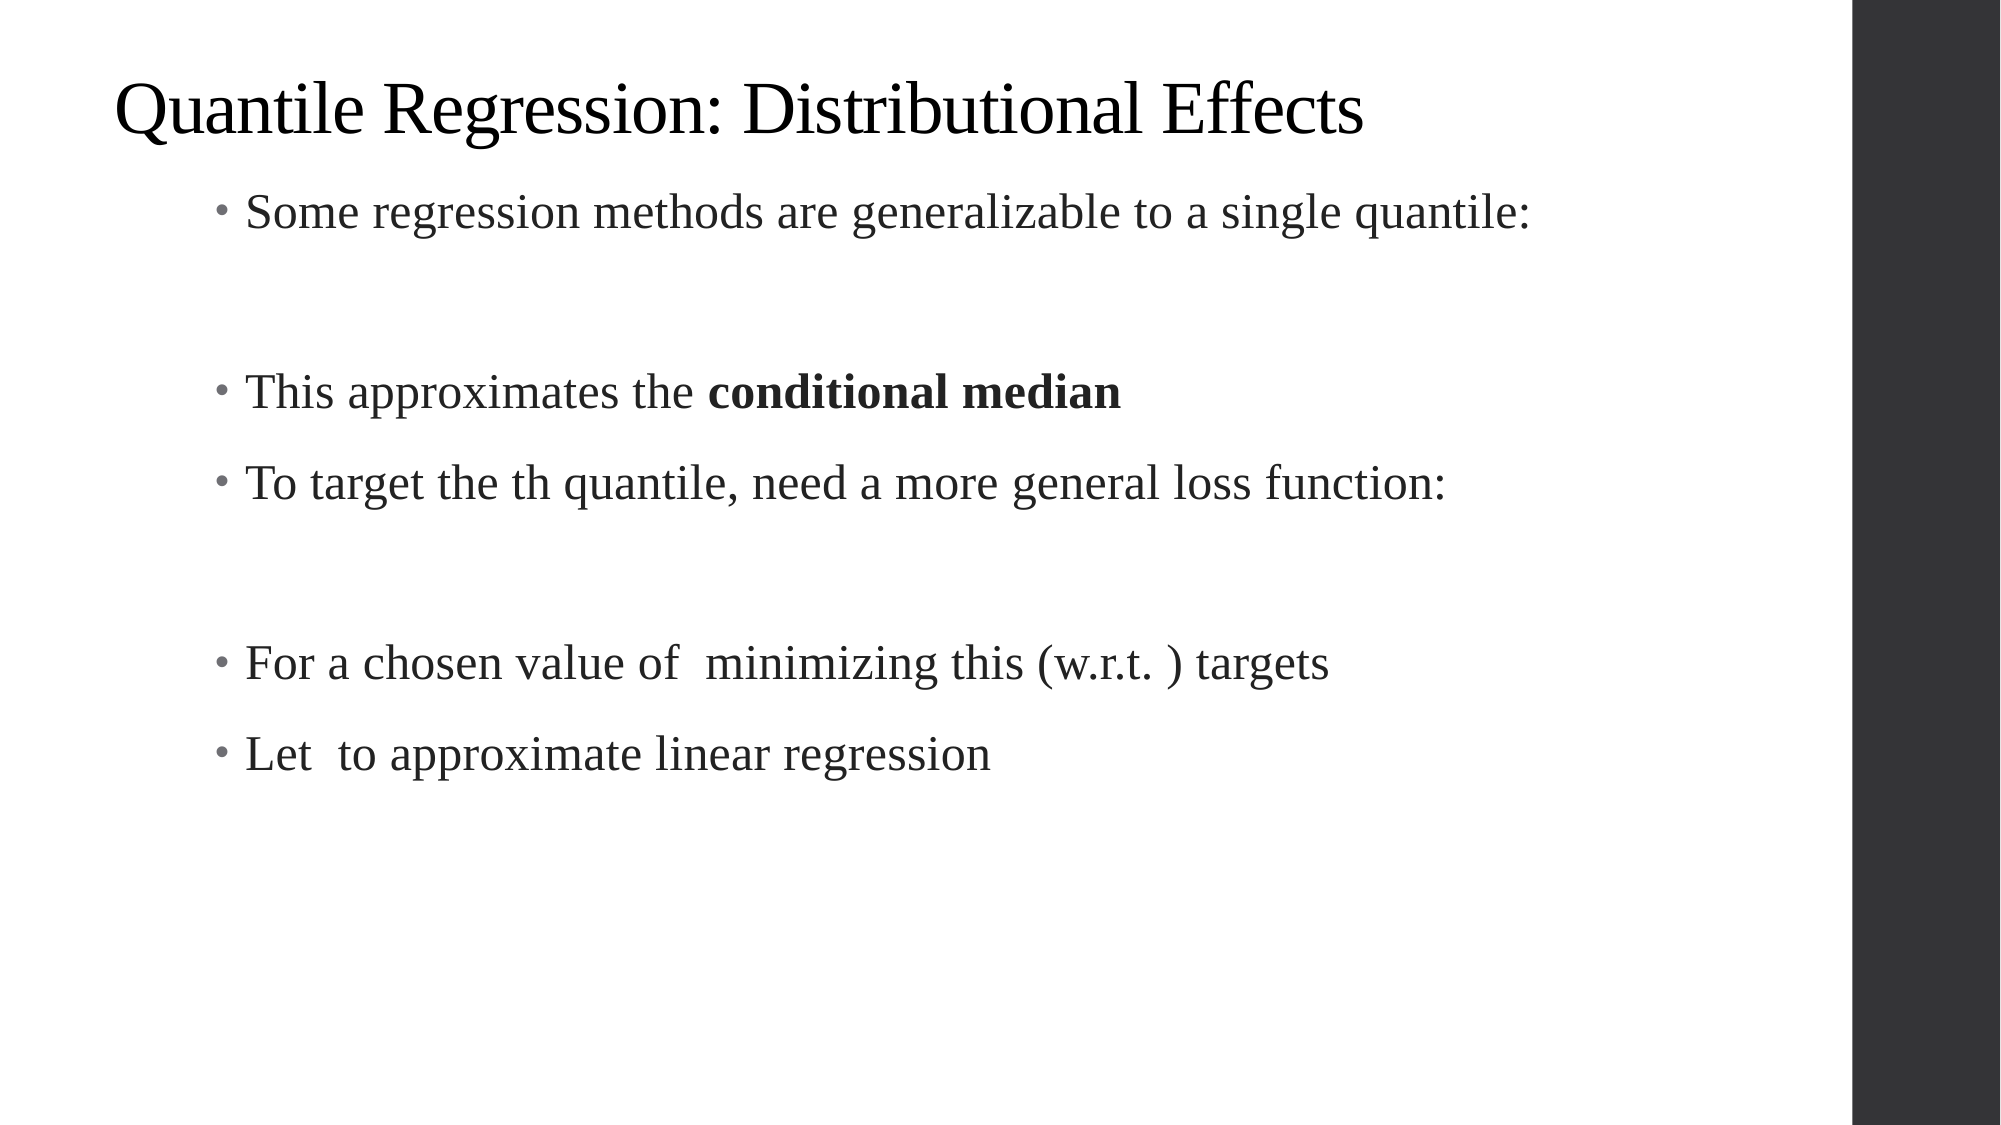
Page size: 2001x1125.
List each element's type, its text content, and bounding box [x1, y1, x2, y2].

title Quantile Regression: Distributional Effects [99, 55, 1813, 158]
